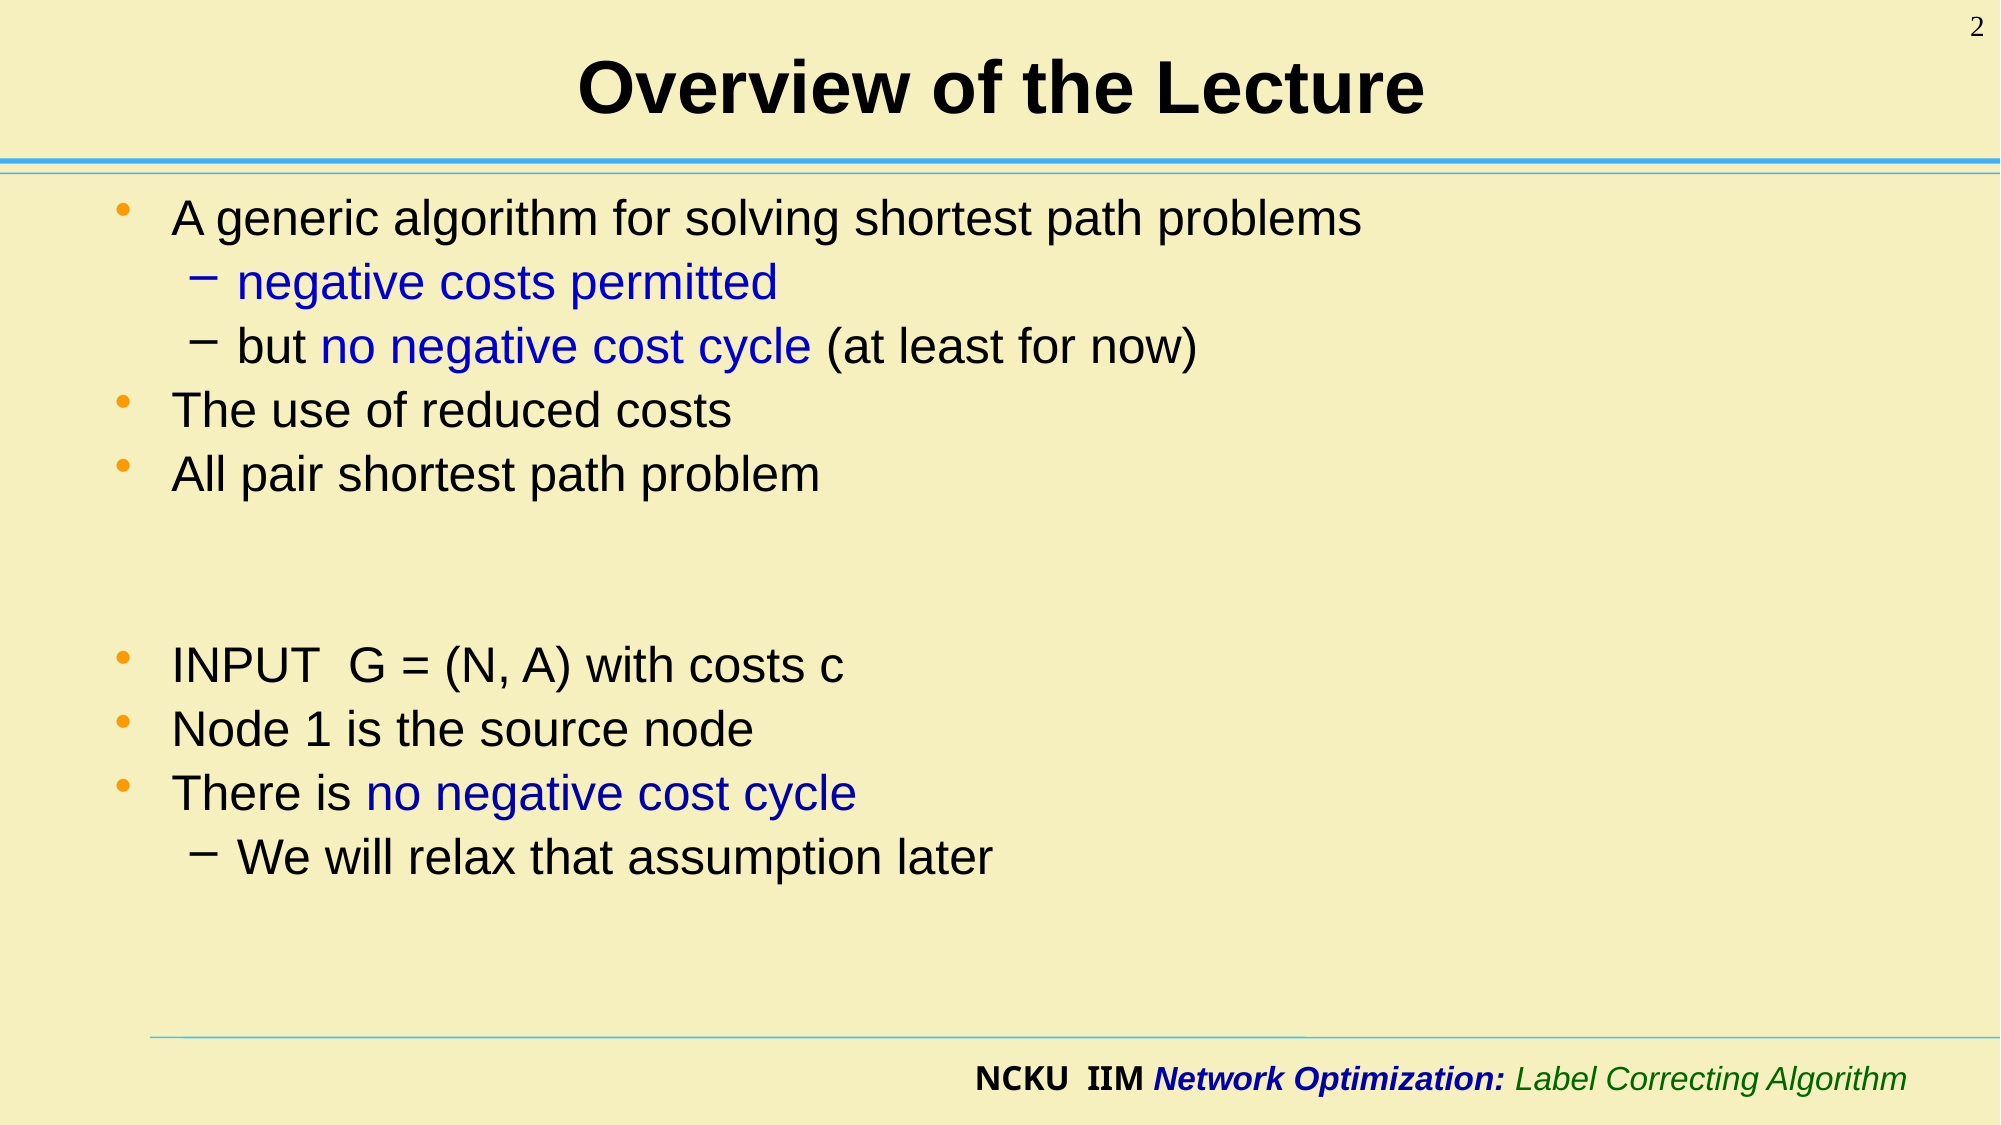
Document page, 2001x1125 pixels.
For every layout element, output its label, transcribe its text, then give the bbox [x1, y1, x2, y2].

title Overview of the Lecture [102, 18, 1903, 149]
list A generic algorithm for solving shortest path problems negative costs permitted but no negative cost cycle (at least for now) The use of reduced costs All pair shortest path problem INPUT G = (N, A) with costs c Node 1 is the source node There is no negative cost cycle We will relax that assumption later [99, 184, 1945, 1012]
slide_number 2 [1833, 0, 2000, 75]
